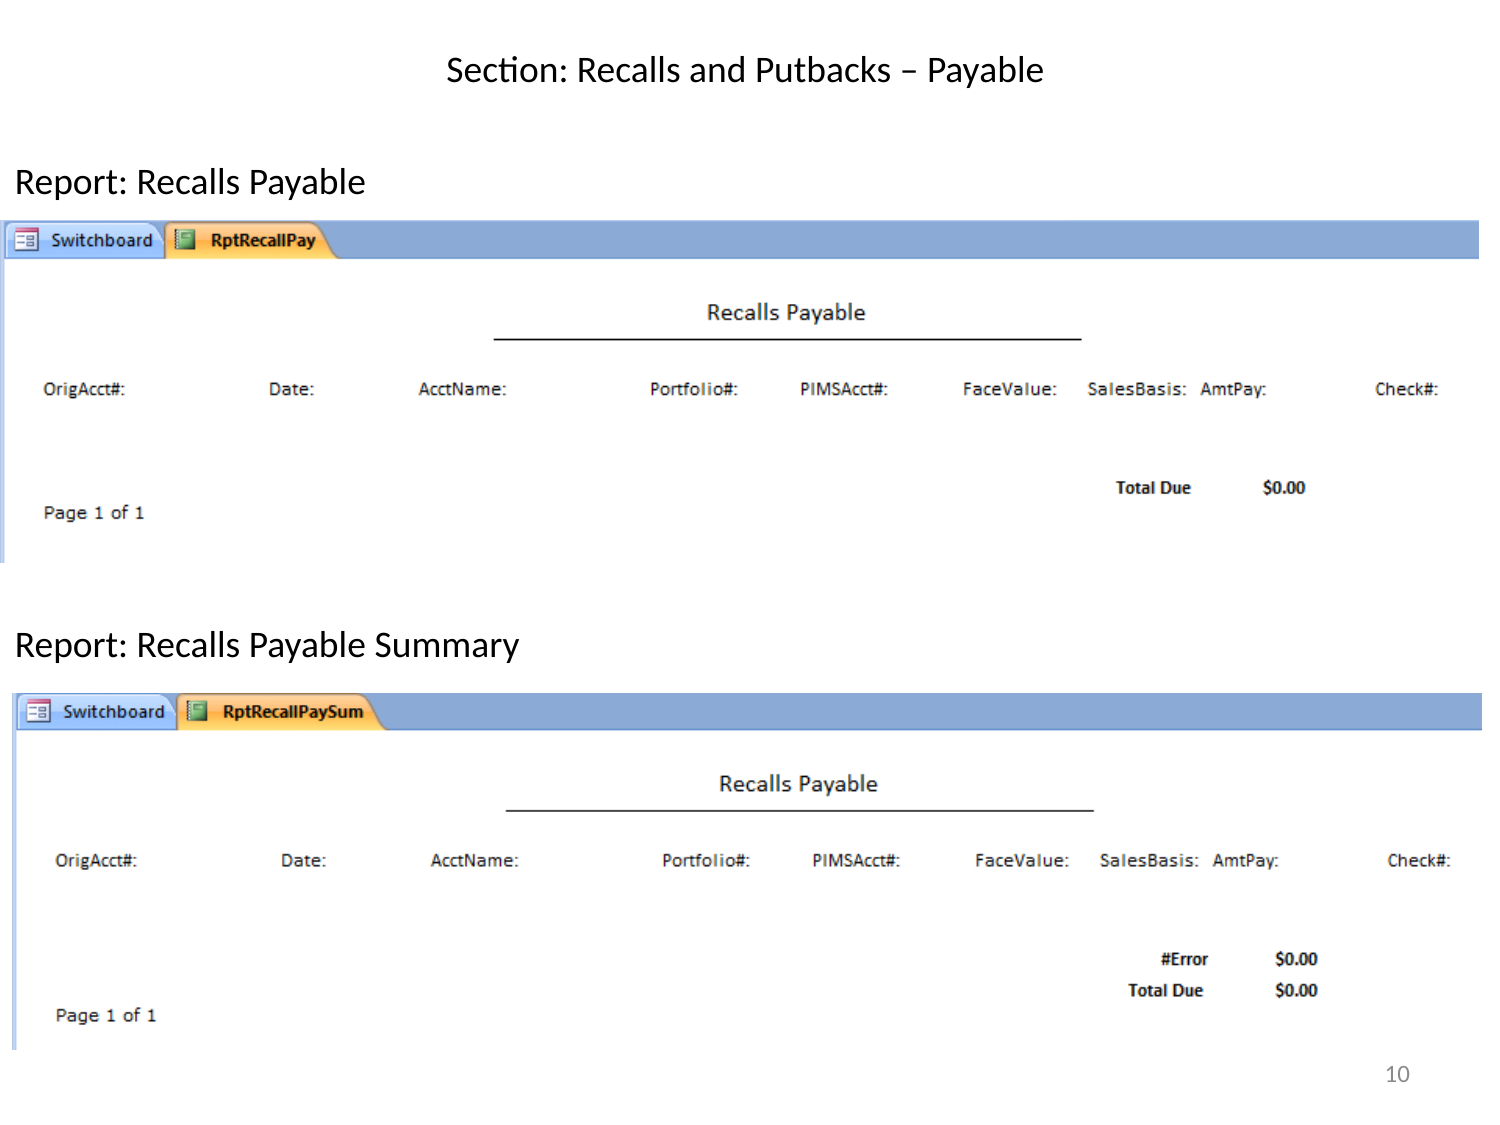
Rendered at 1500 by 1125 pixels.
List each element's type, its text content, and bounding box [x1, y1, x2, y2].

picture [0, 220, 1479, 563]
text_box Report: Recalls Payable Summary [0, 612, 888, 673]
picture [12, 693, 1482, 1051]
text_box Section: Recalls and Putbacks – Payable [0, 37, 1500, 98]
slide_number 10 [1074, 1060, 1425, 1103]
text_box Report: Recalls Payable [0, 149, 888, 210]
